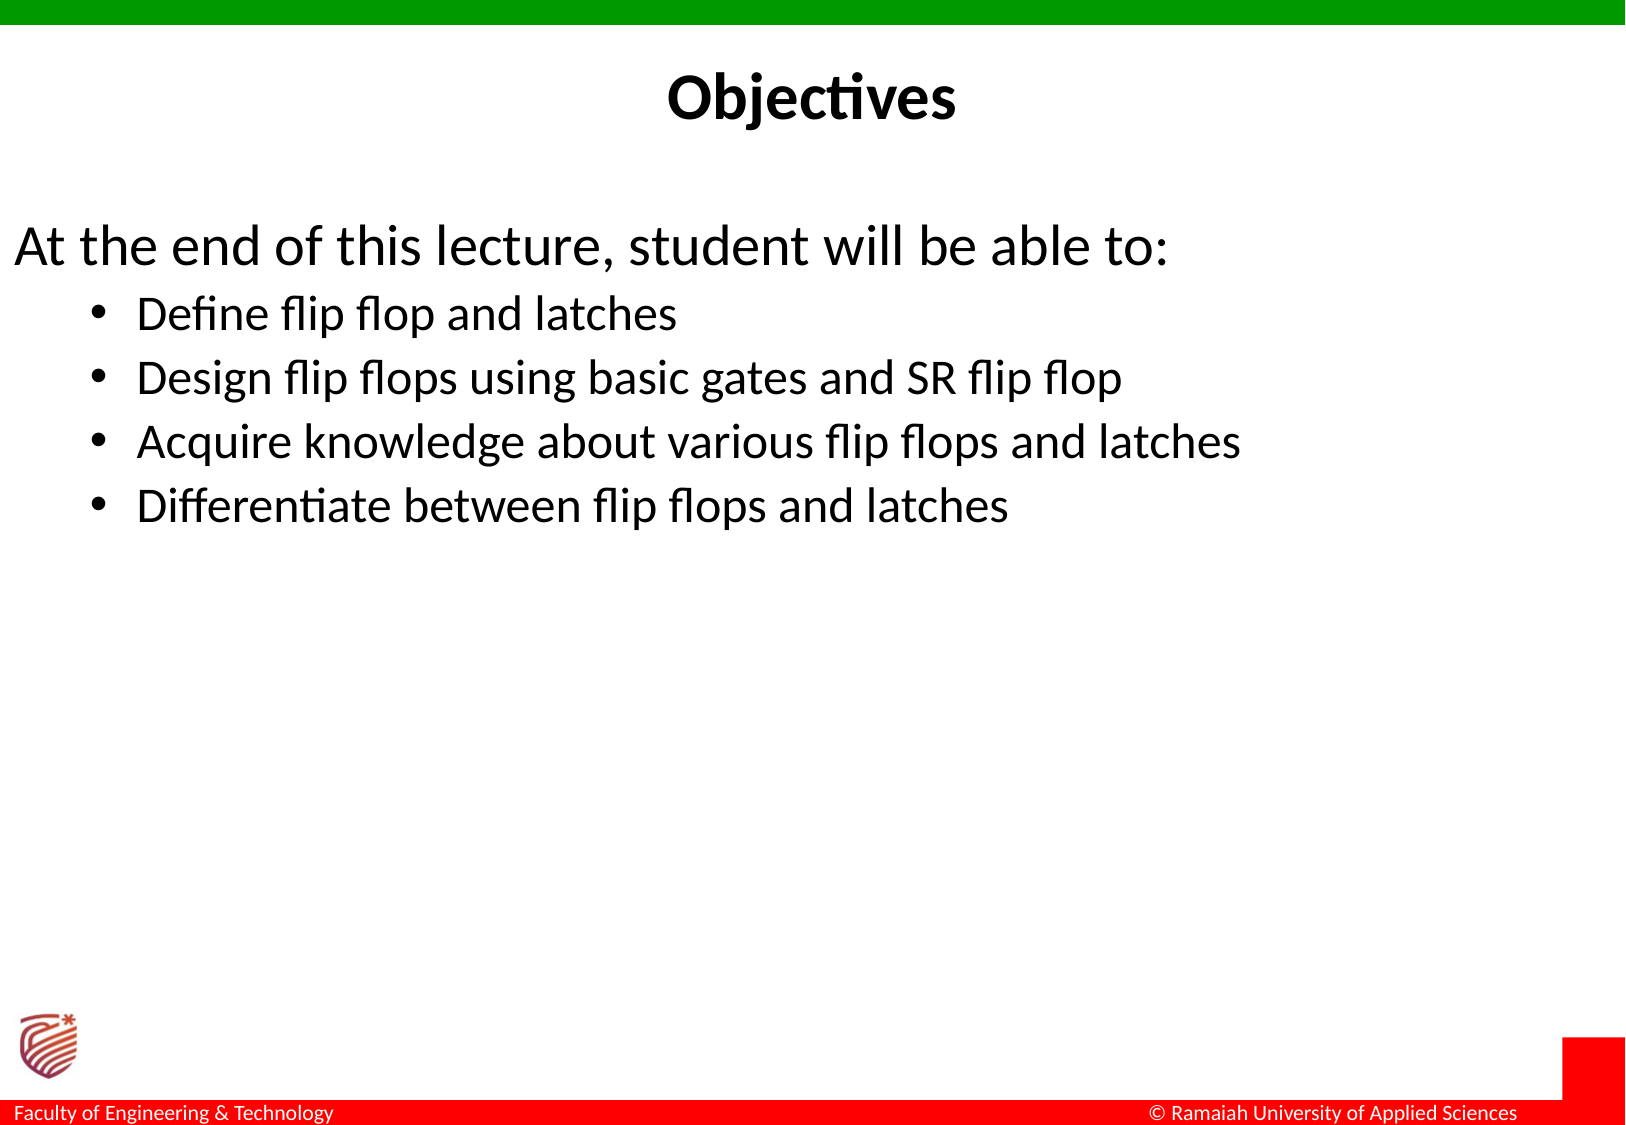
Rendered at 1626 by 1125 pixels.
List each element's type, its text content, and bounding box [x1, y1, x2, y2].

list At the end of this lecture, student will be able to: Define flip flop and latches Design flip flops using basic gates and SR flip flop Acquire knowledge about various flip flops and latches Differentiate between flip flops and latches [0, 200, 1625, 804]
picture [12, 999, 88, 1084]
title Objectives [81, 45, 1544, 200]
